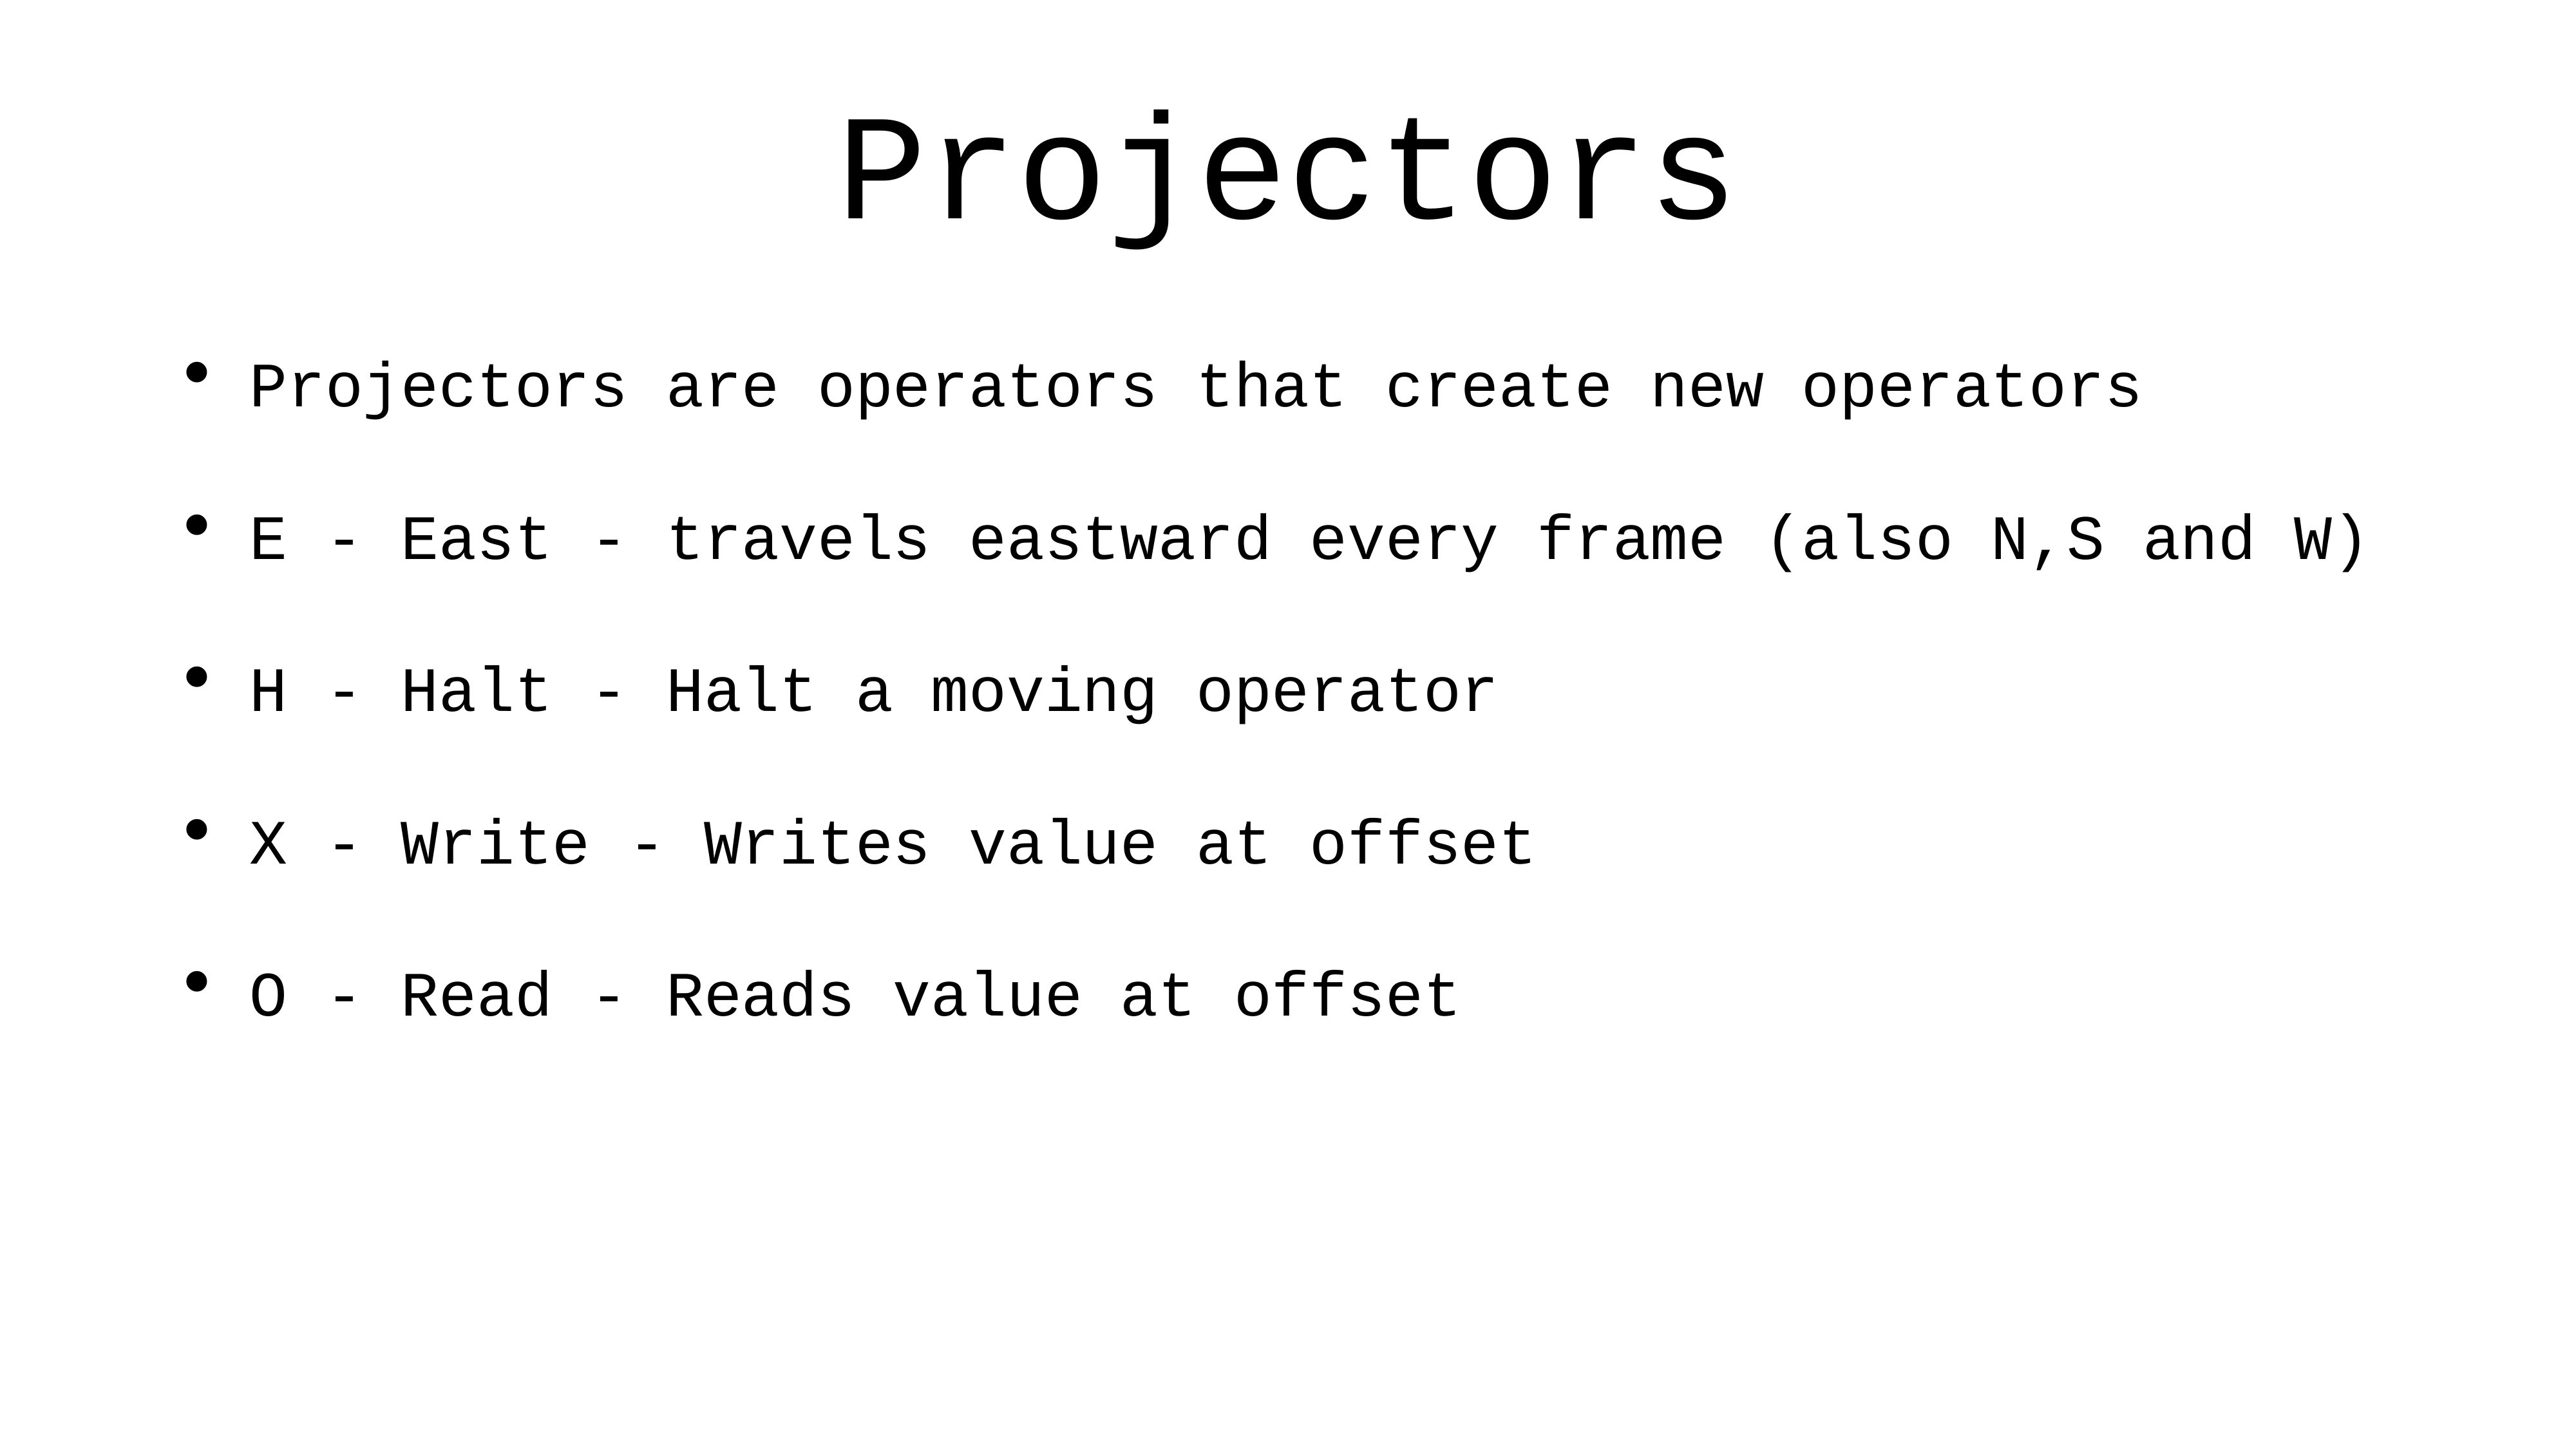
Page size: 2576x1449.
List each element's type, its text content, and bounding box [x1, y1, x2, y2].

title Projectors [178, 37, 2398, 279]
list Projectors are operators that create new operators E - East - travels eastward every frame (also N,S and W) H - Halt - Halt a moving operator X - Write - Writes value at offset O - Read - Reads value at offset [178, 337, 2398, 1048]
